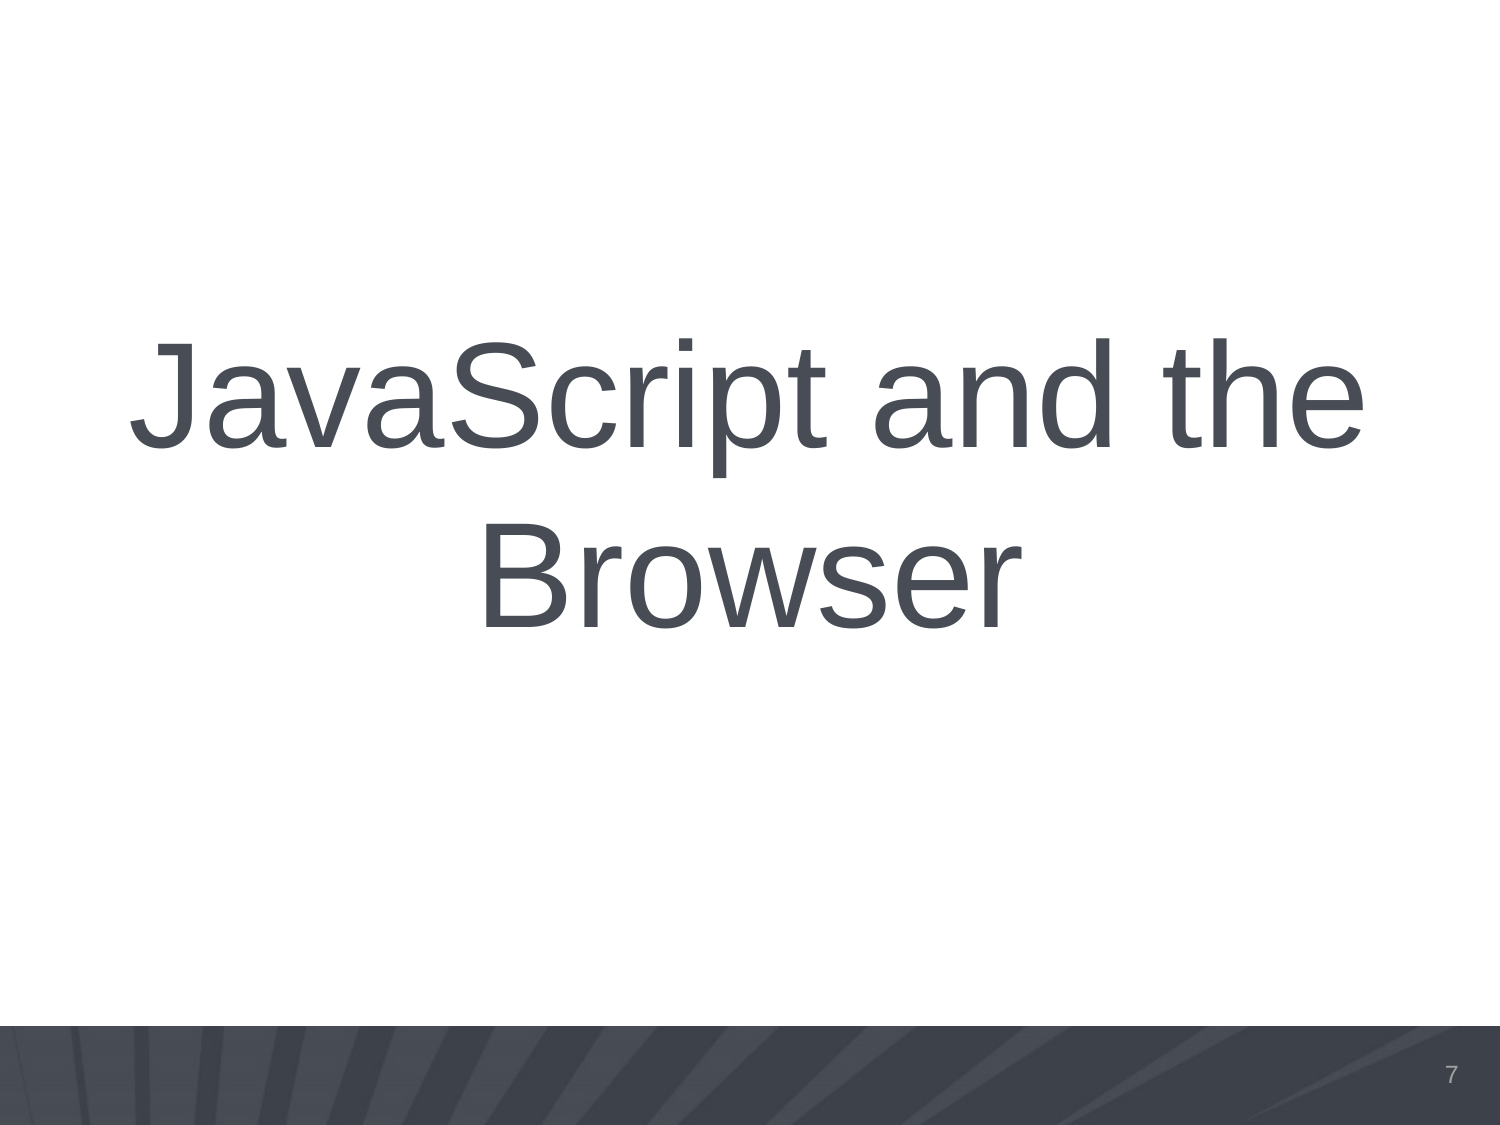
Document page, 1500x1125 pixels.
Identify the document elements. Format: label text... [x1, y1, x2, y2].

list JavaScript and the Browser [26, 290, 1474, 669]
picture [0, 1026, 1500, 1125]
slide_number 6 [1332, 1043, 1474, 1104]
